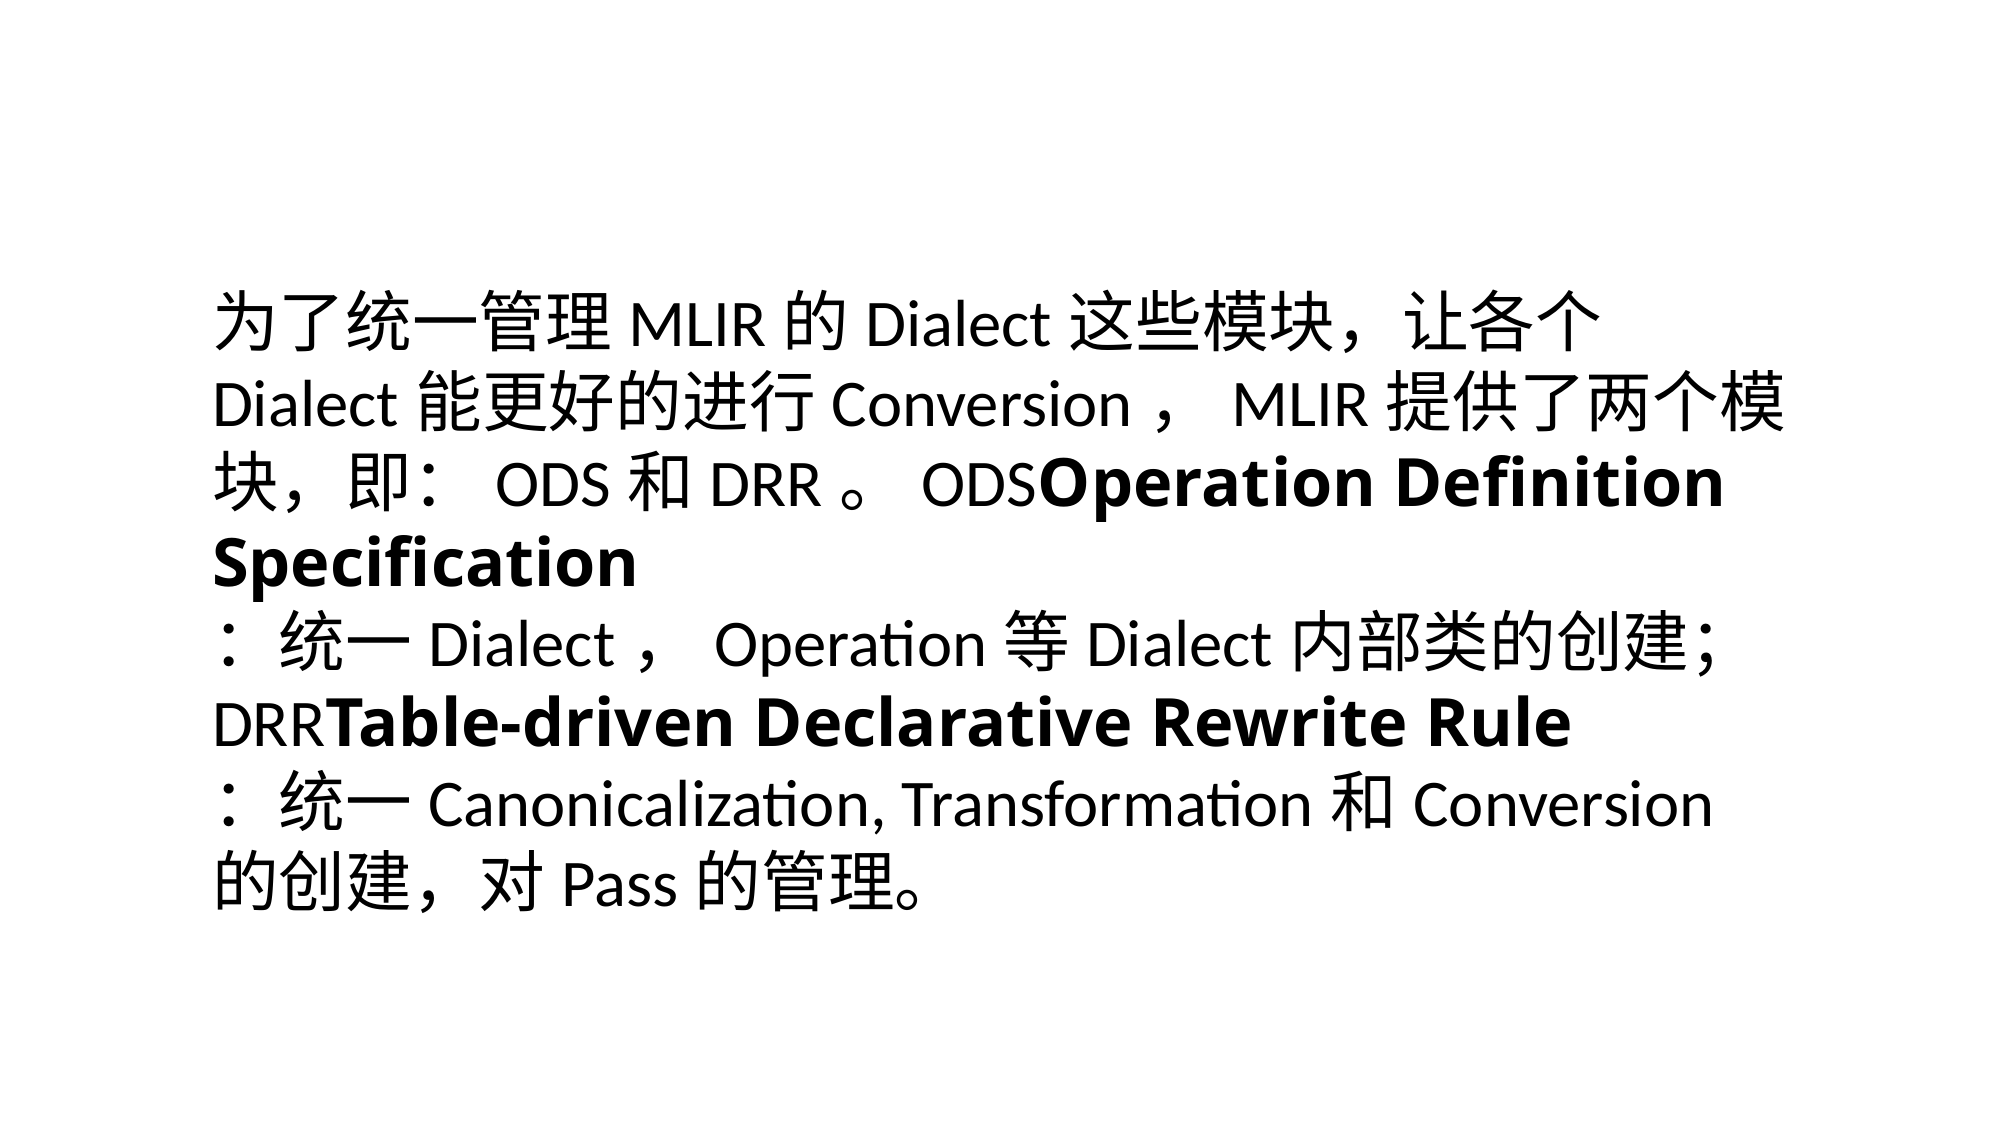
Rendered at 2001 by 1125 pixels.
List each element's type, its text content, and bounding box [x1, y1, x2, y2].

text_box 为了统一管理MLIR的Dialect这些模块，让各个Dialect能更好的进行Conversion，MLIR提供了两个模块，即：ODS和DRR。ODSOperation Definition Specification ：统一Dialect，Operation等Dialect内部类的创建；DRRTable-driven Declarative Rewrite Rule ：统一Canonicalization, Transformation和Conversion的创建，对Pass的管理。 [197, 272, 1803, 927]
